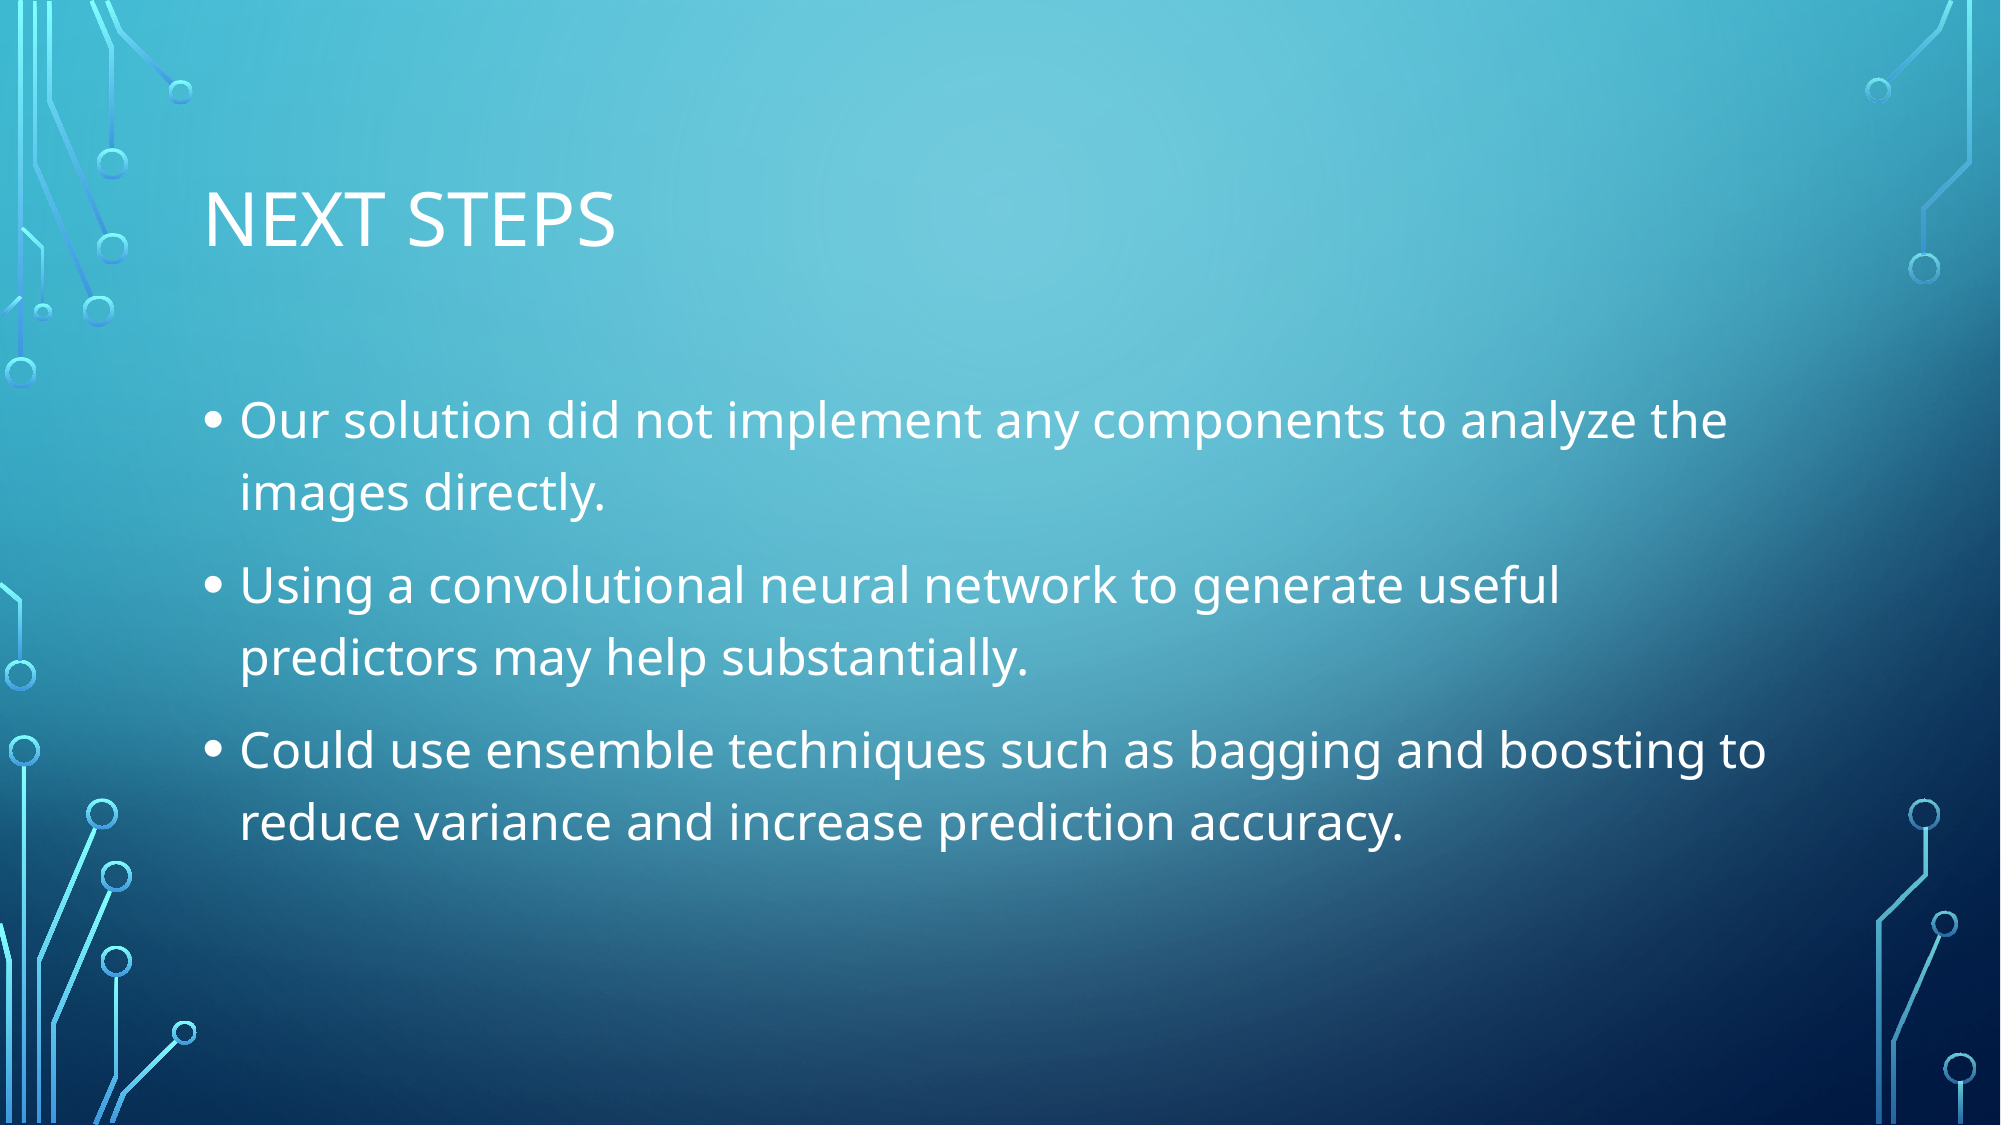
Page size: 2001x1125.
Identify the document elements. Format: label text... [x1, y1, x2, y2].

list Our solution did not implement any components to analyze the images directly. Using a convolutional neural network to generate useful predictors may help substantially. Could use ensemble techniques such as bagging and boosting to reduce variance and increase prediction accuracy. [187, 369, 1813, 950]
title Next Steps [187, 101, 1813, 344]
